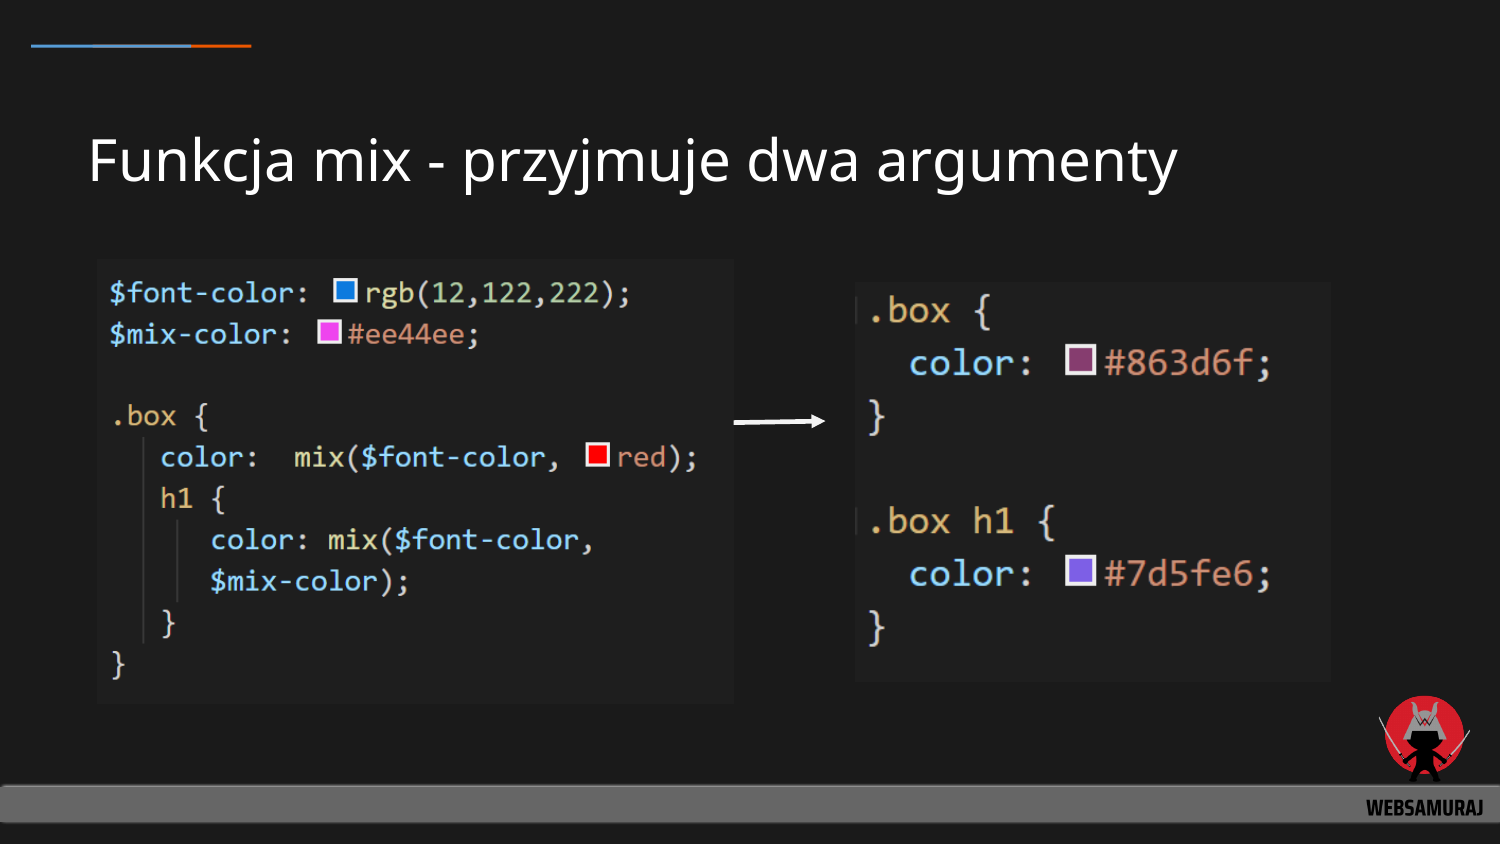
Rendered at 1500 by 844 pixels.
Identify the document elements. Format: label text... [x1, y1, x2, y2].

picture [1358, 689, 1491, 822]
picture [854, 282, 1331, 682]
picture [97, 259, 734, 705]
title Funkcja mix - przyjmuje dwa argumenty [72, 97, 1416, 206]
